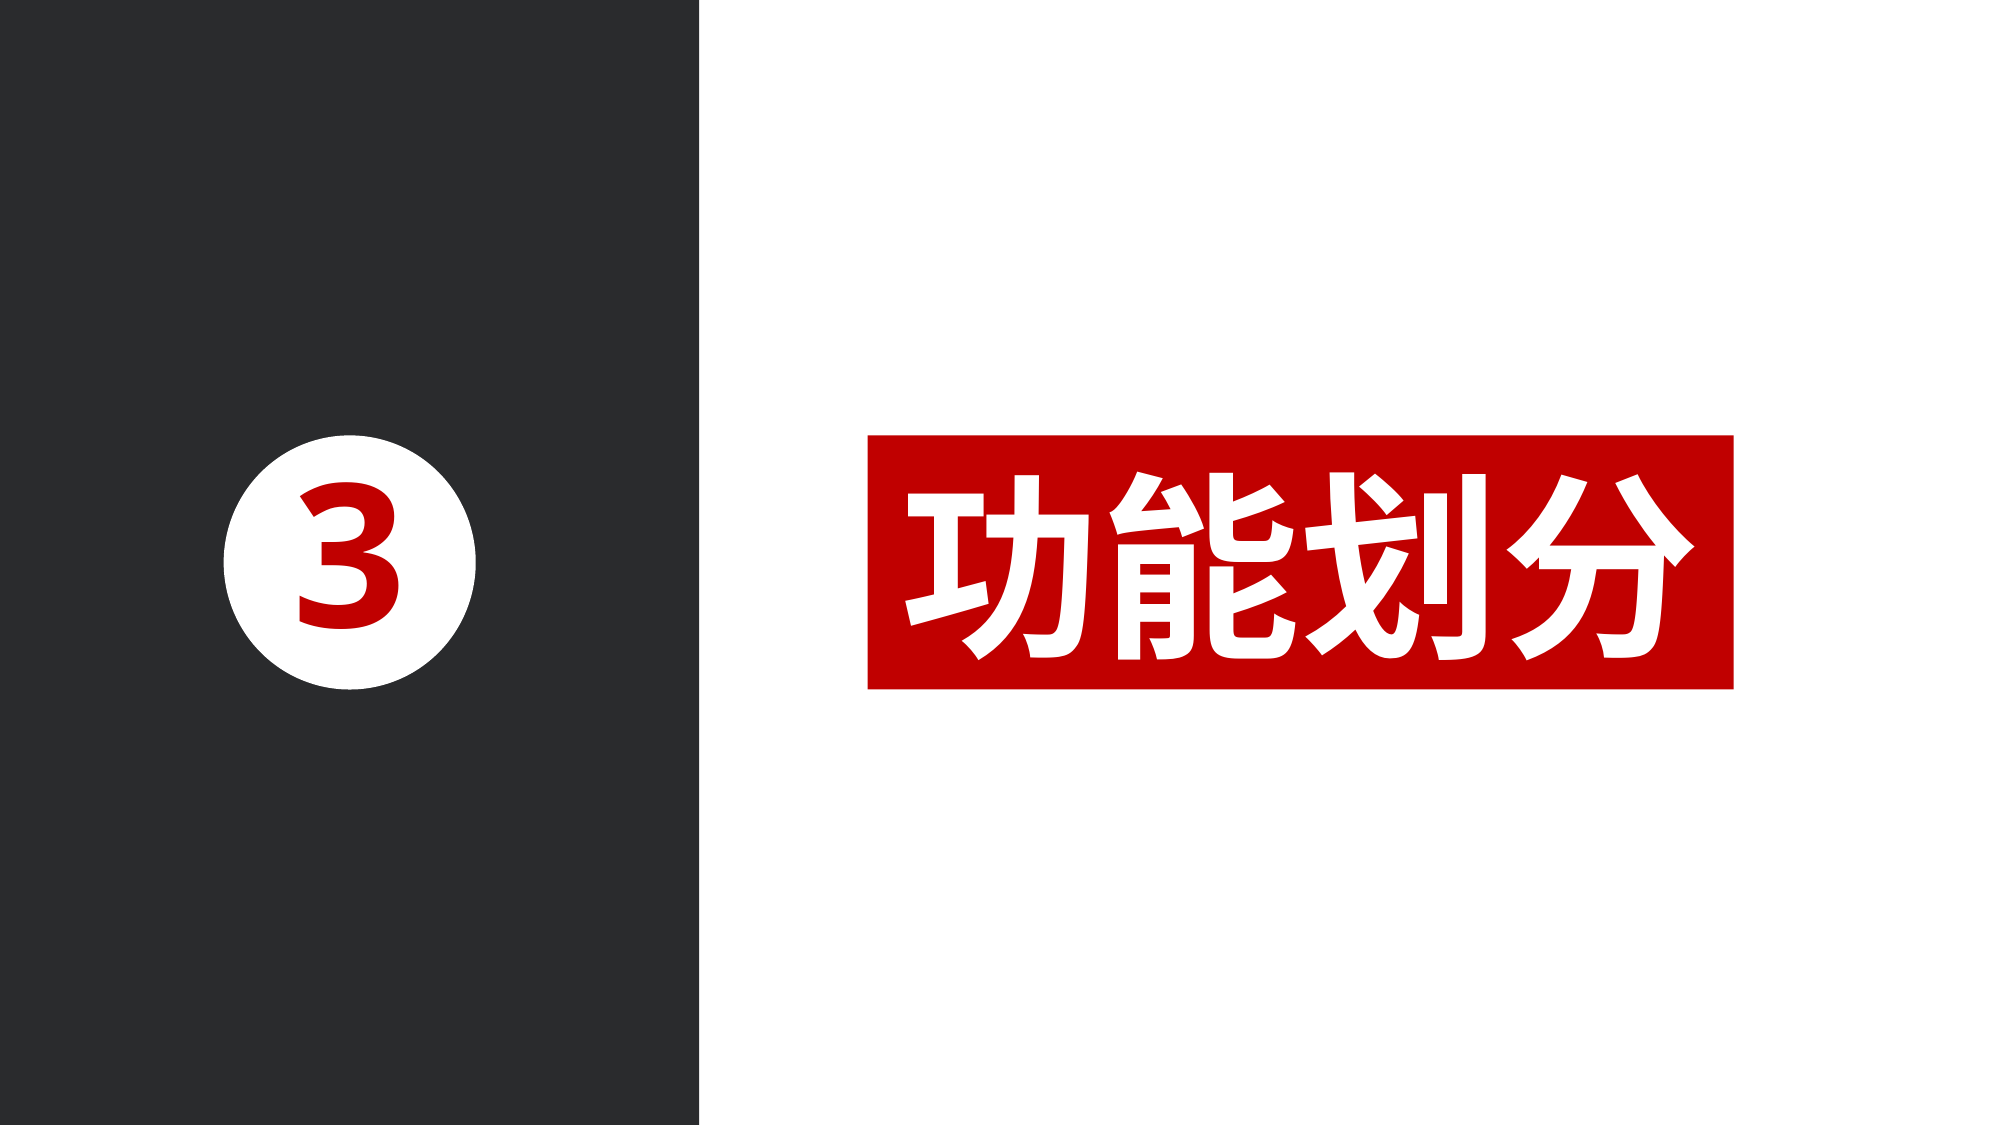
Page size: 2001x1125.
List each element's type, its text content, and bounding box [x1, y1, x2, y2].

text_box 3 [223, 435, 476, 690]
text_box [0, 0, 700, 1125]
text_box 功能划分 [867, 434, 1735, 691]
